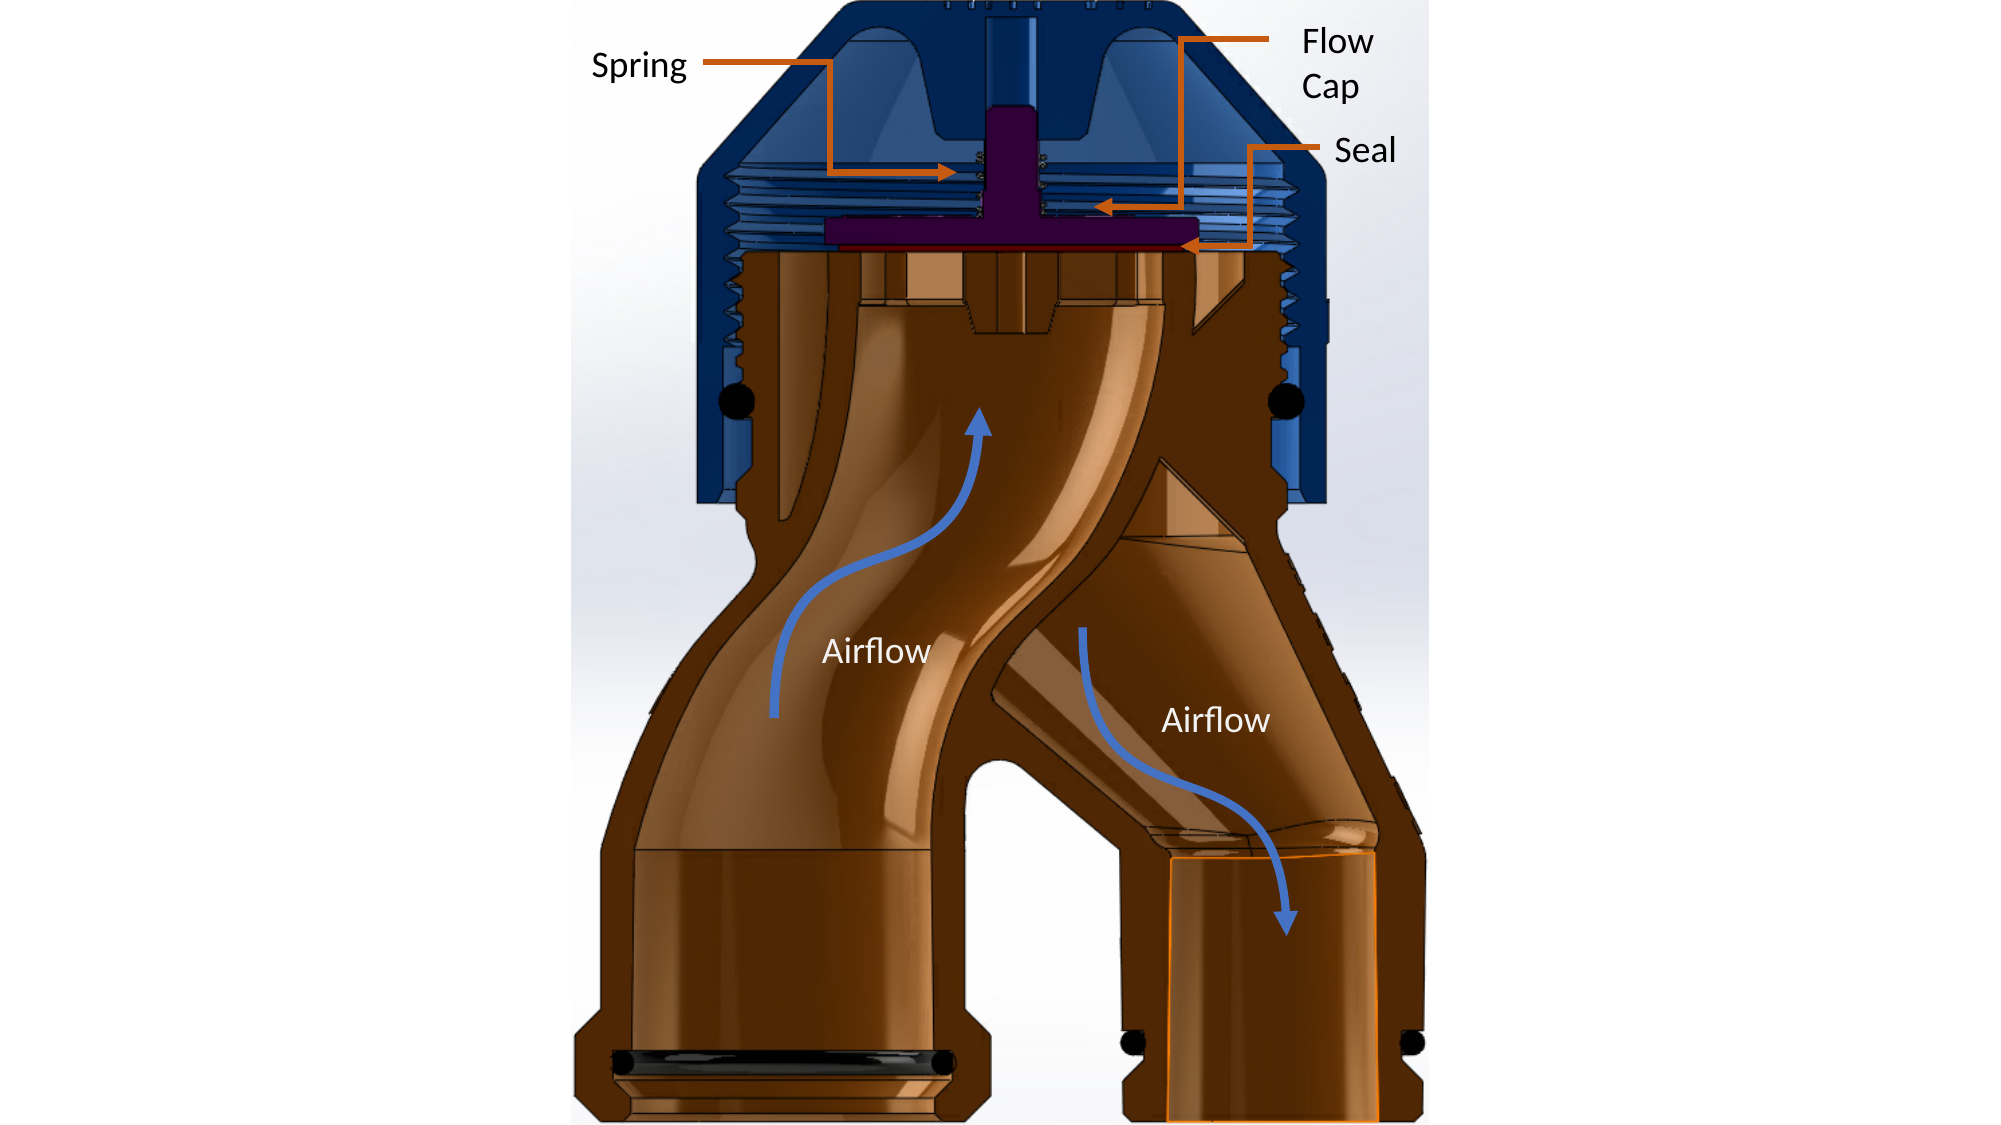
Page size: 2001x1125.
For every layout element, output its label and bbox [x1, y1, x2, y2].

text_box [721, 459, 1033, 666]
text_box [703, 62, 957, 173]
picture [571, 0, 1429, 1125]
text_box [1180, 147, 1320, 247]
text_box [1093, 39, 1269, 207]
text_box [1030, 679, 1339, 884]
